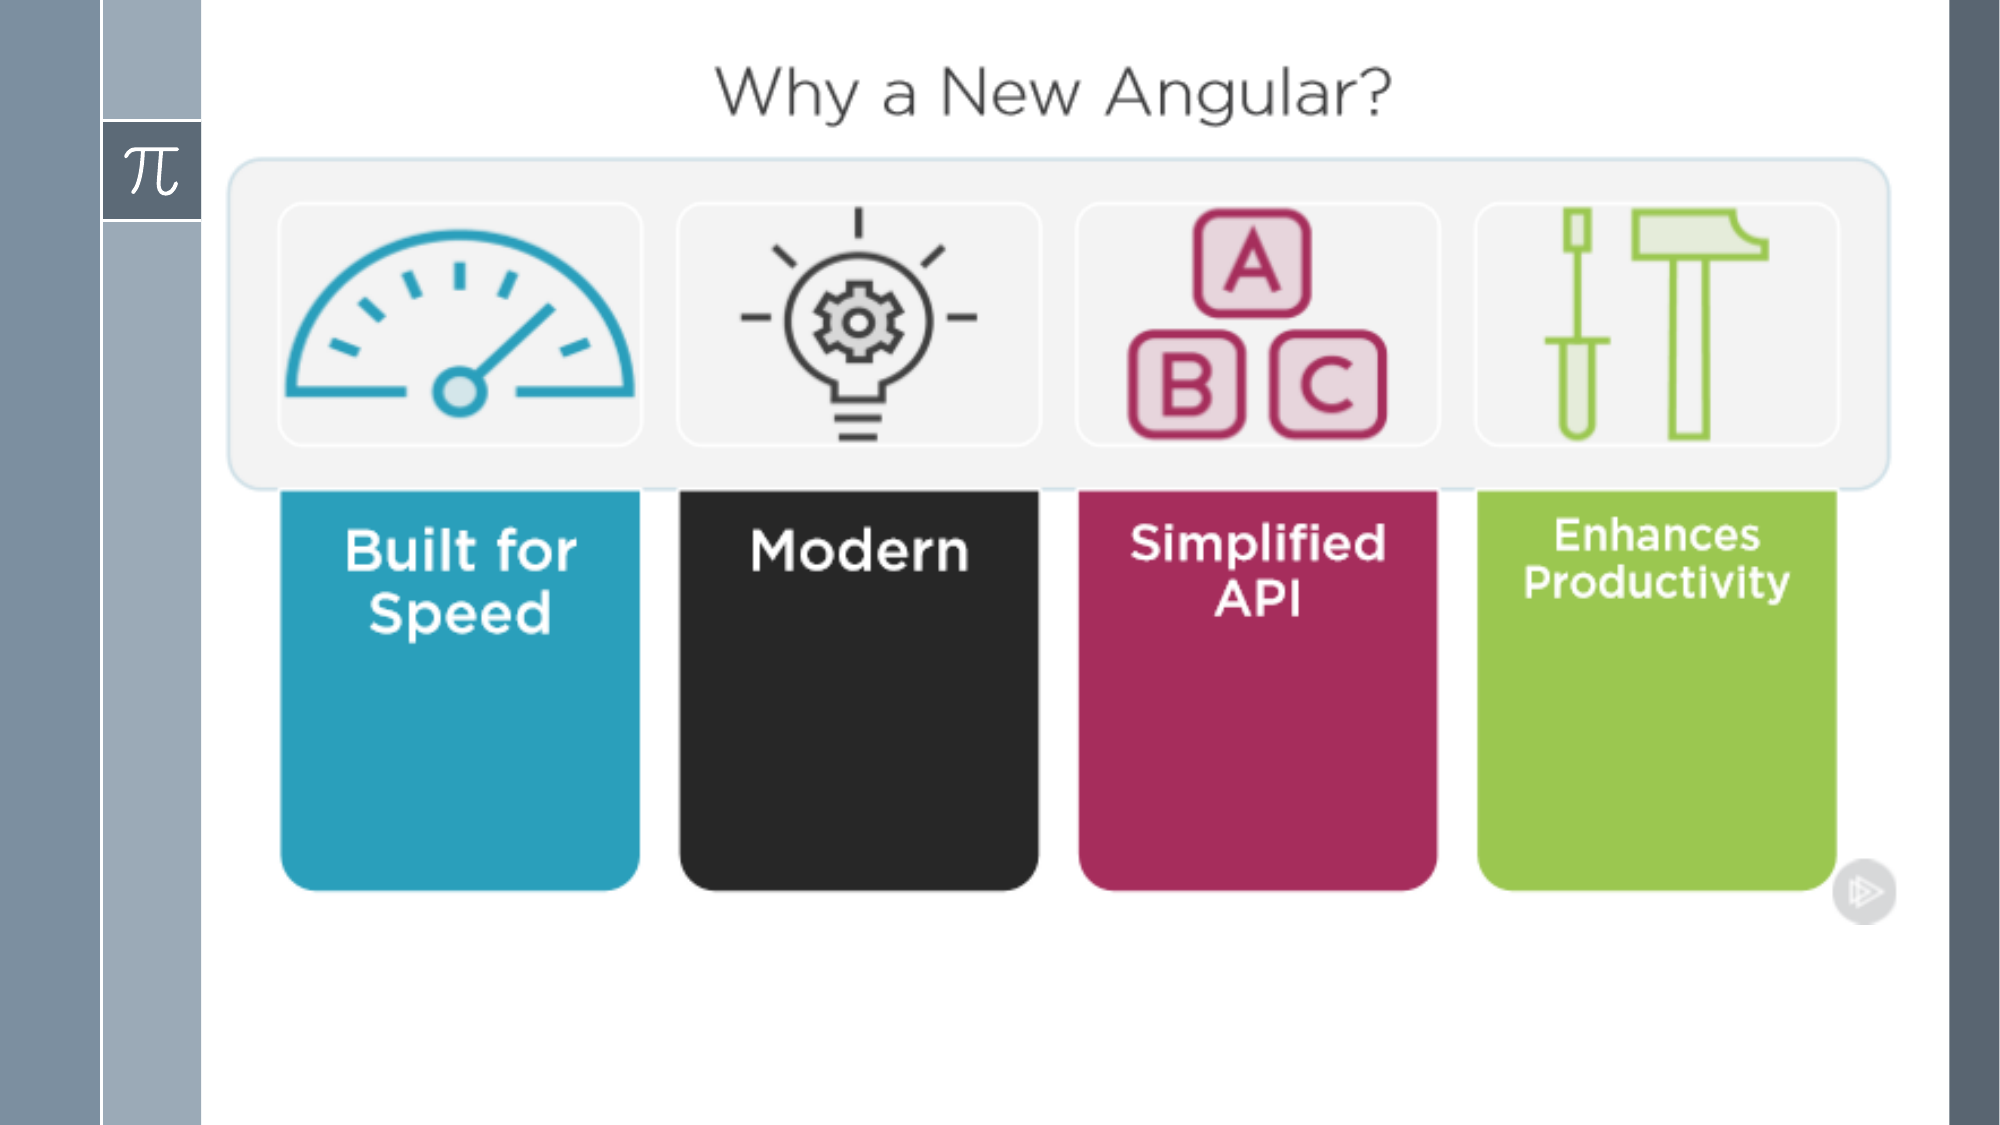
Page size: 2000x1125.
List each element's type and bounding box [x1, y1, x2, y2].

picture [224, 0, 1908, 925]
